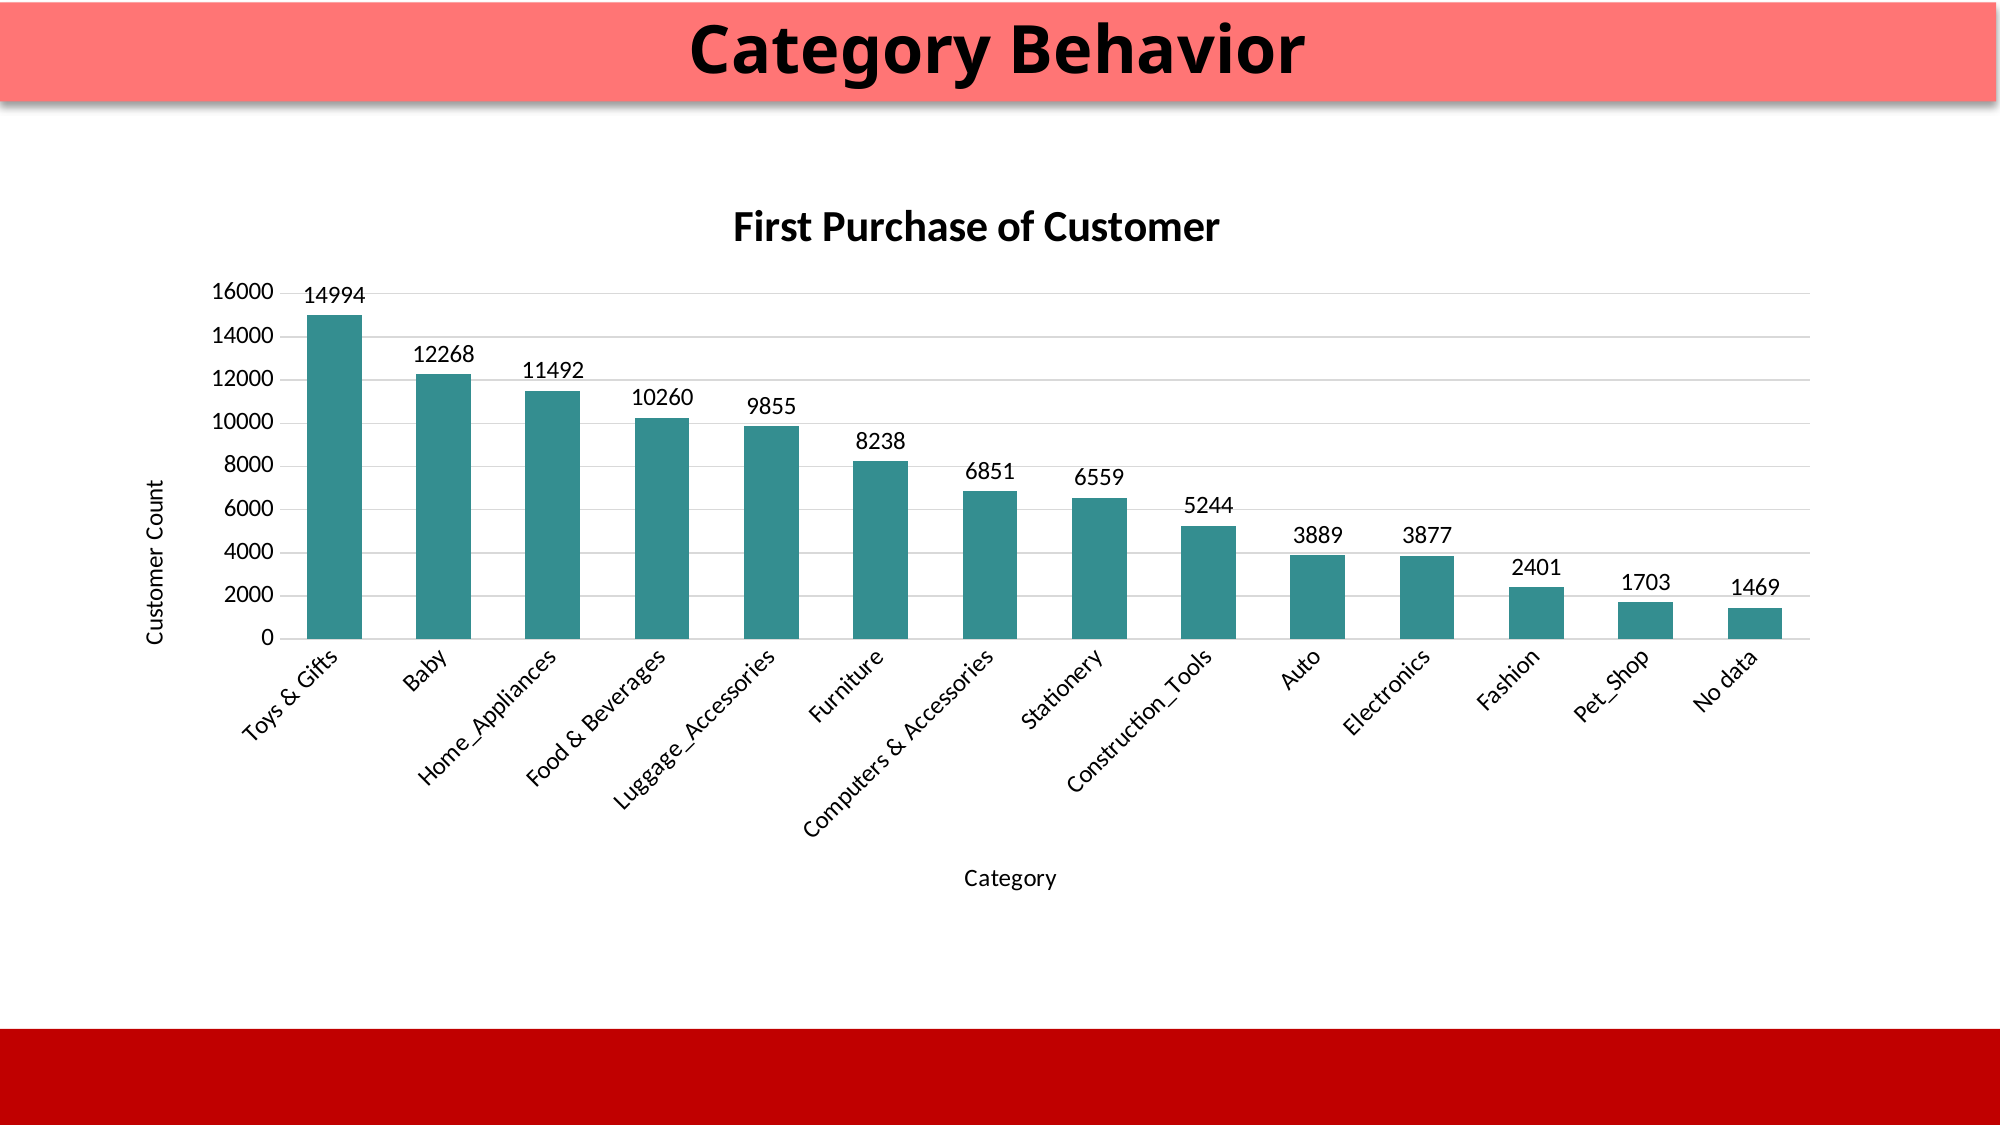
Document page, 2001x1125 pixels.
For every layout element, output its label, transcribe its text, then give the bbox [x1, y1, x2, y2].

text_box [0, 1028, 2000, 1125]
chart [109, 172, 1845, 926]
title Category Behavior [0, 2, 1997, 102]
